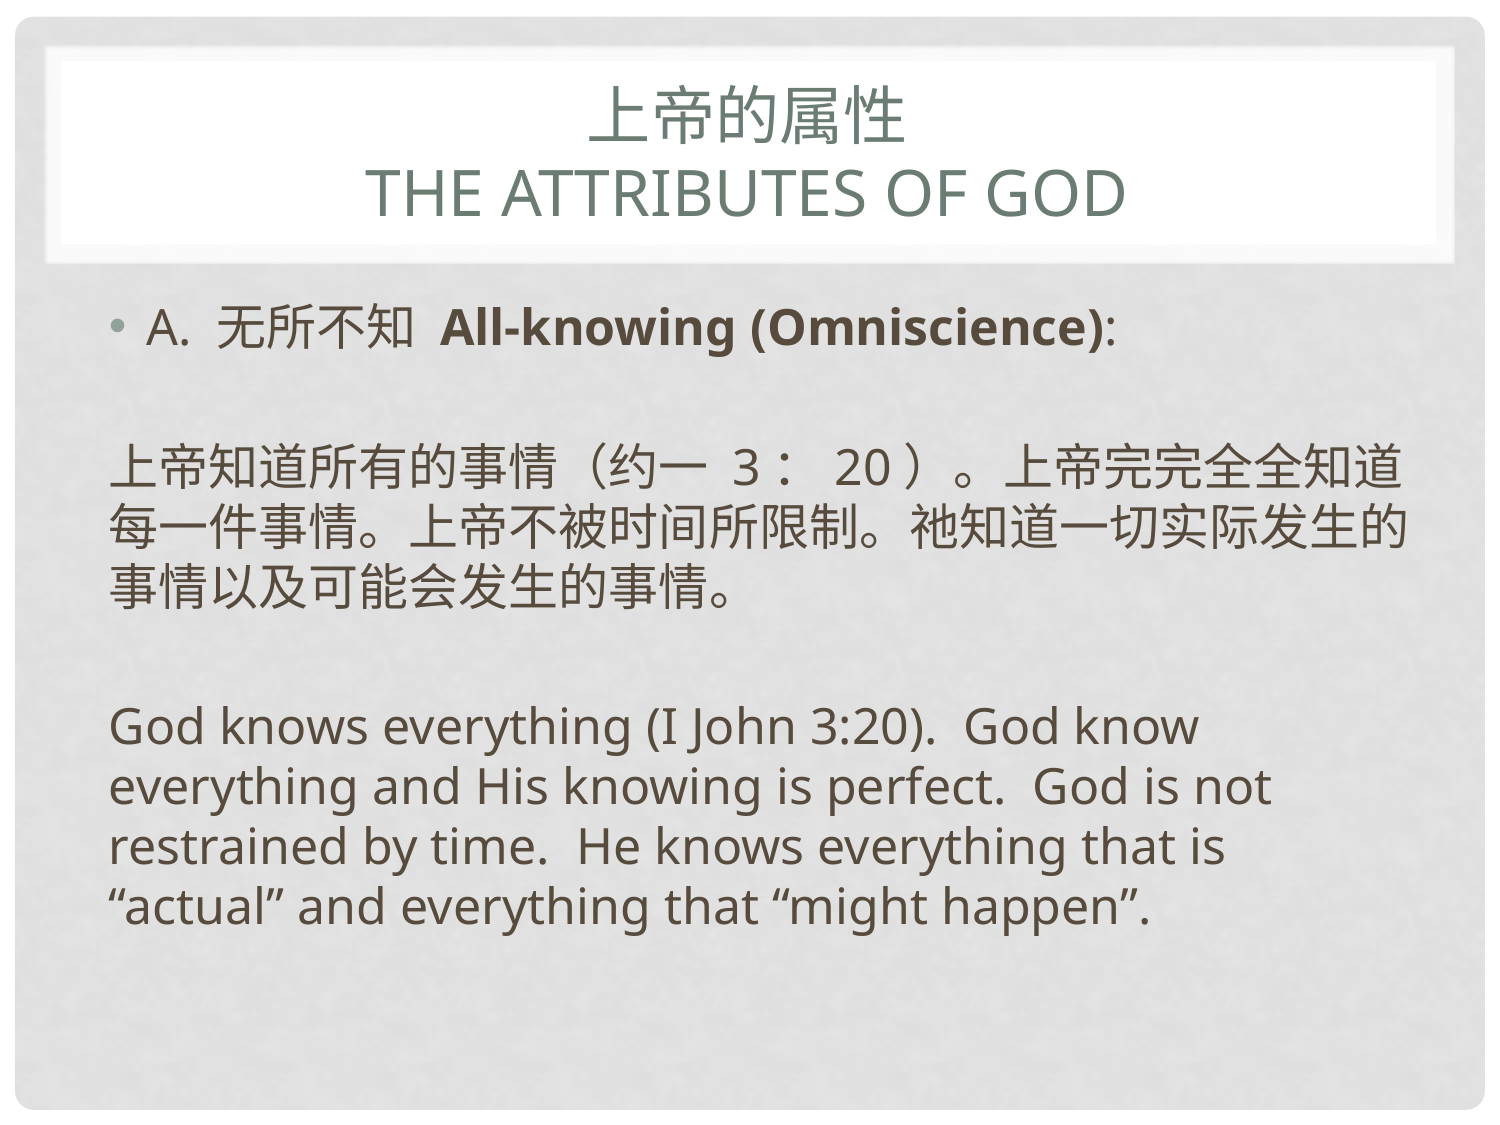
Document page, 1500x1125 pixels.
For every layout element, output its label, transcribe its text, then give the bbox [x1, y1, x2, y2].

list A. 无所不知 All-knowing (Omniscience): 上帝知道所有的事情（约一 3：20）。上帝完完全全知道每一件事情。上帝不被时间所限制。祂知道一切实际发生的事情以及可能会发生的事情。 God knows everything (I John 3:20). God know everything and His knowing is perfect. God is not restrained by time. He knows everything that is “actual” and everything that “might happen”. [75, 287, 1425, 1005]
title 上帝的属性 The attributes of God [69, 66, 1425, 238]
